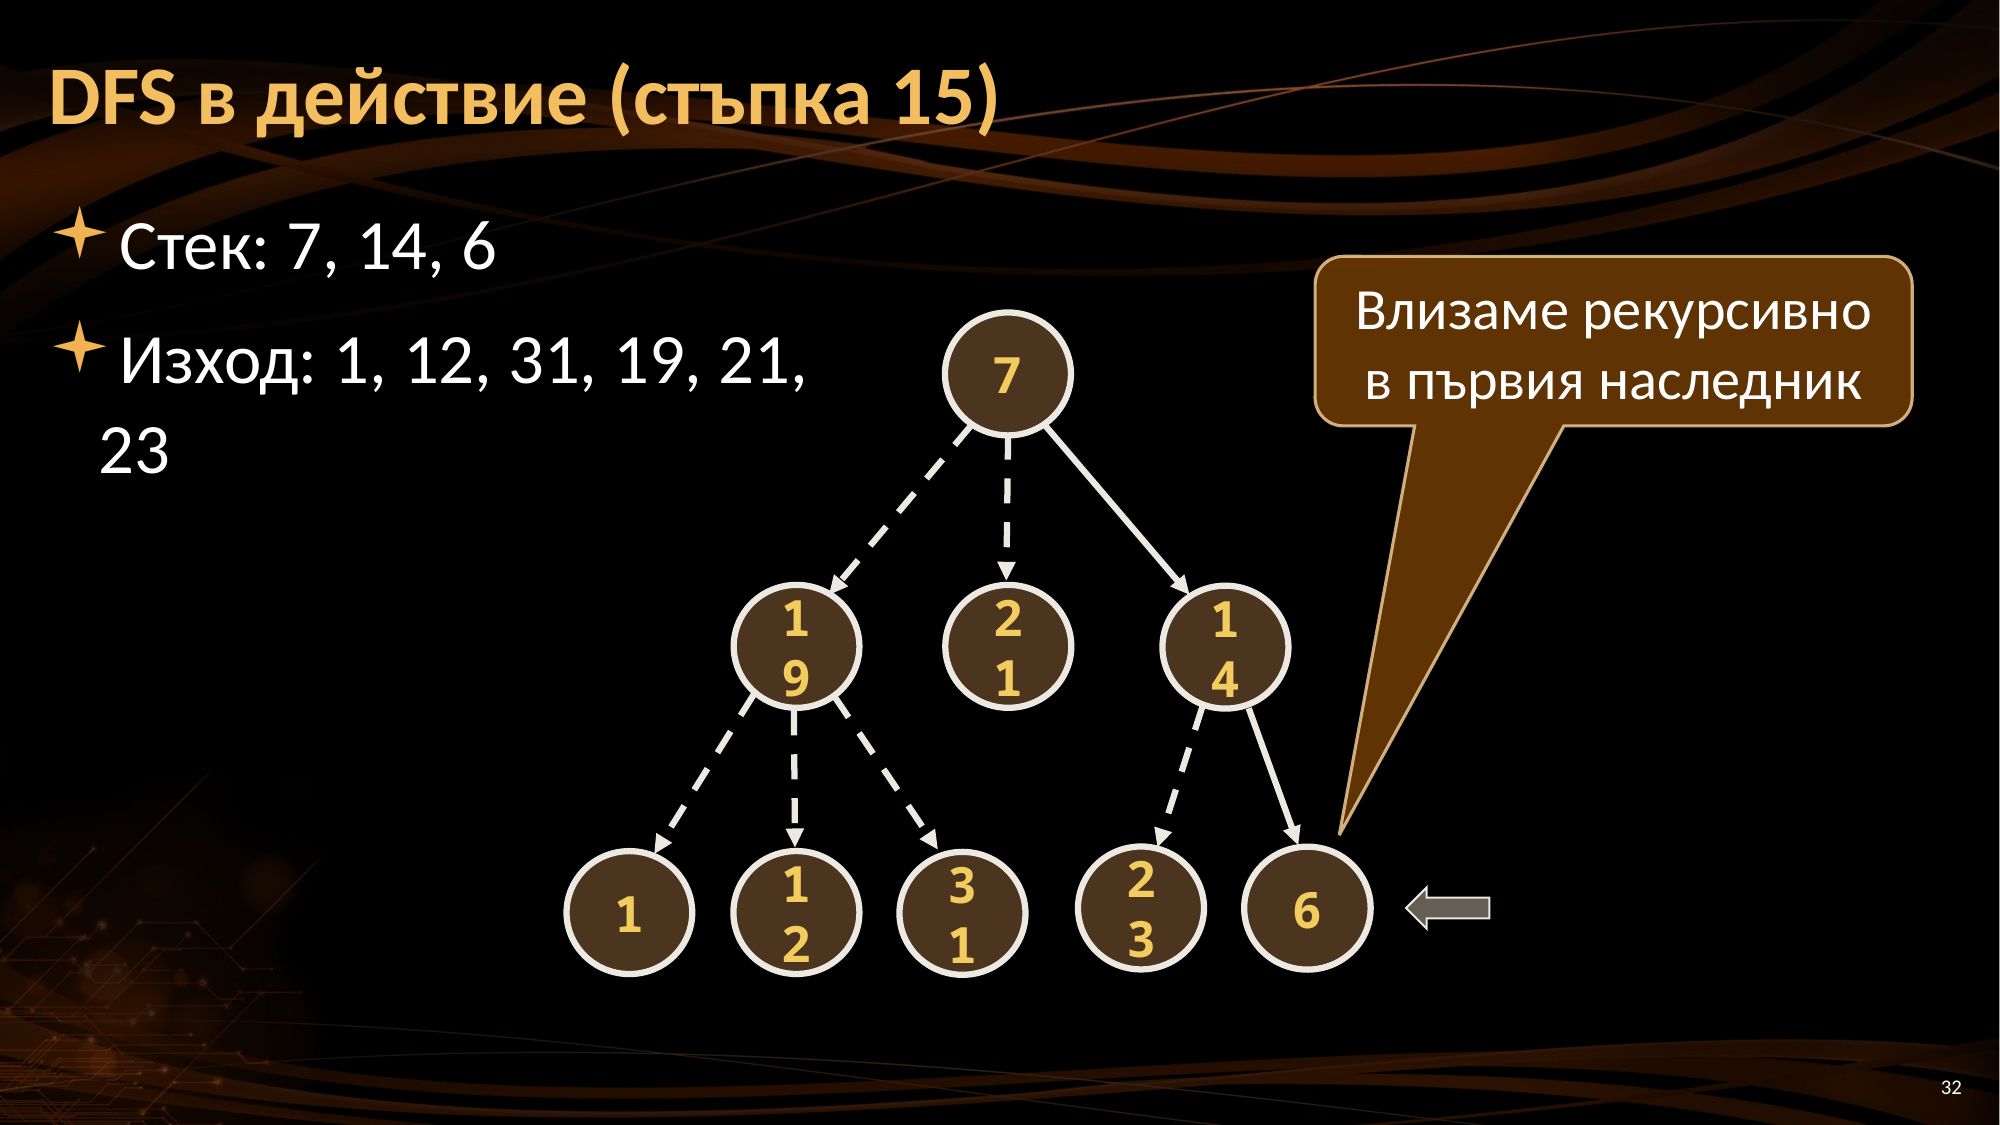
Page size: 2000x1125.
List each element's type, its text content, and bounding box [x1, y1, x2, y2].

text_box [566, 312, 1371, 975]
picture [0, 0, 2000, 1125]
list Стек: 7, 14, 6 Изход: 1, 12, 31, 19, 21, 23 [31, 188, 1968, 1103]
text_box [1406, 887, 1490, 929]
text_box Влизаме рекурсивно в първия наследник [1315, 256, 1913, 778]
text_box 32 [1897, 1070, 1968, 1103]
title DFS в действие (стъпка 15) [30, 6, 1602, 189]
